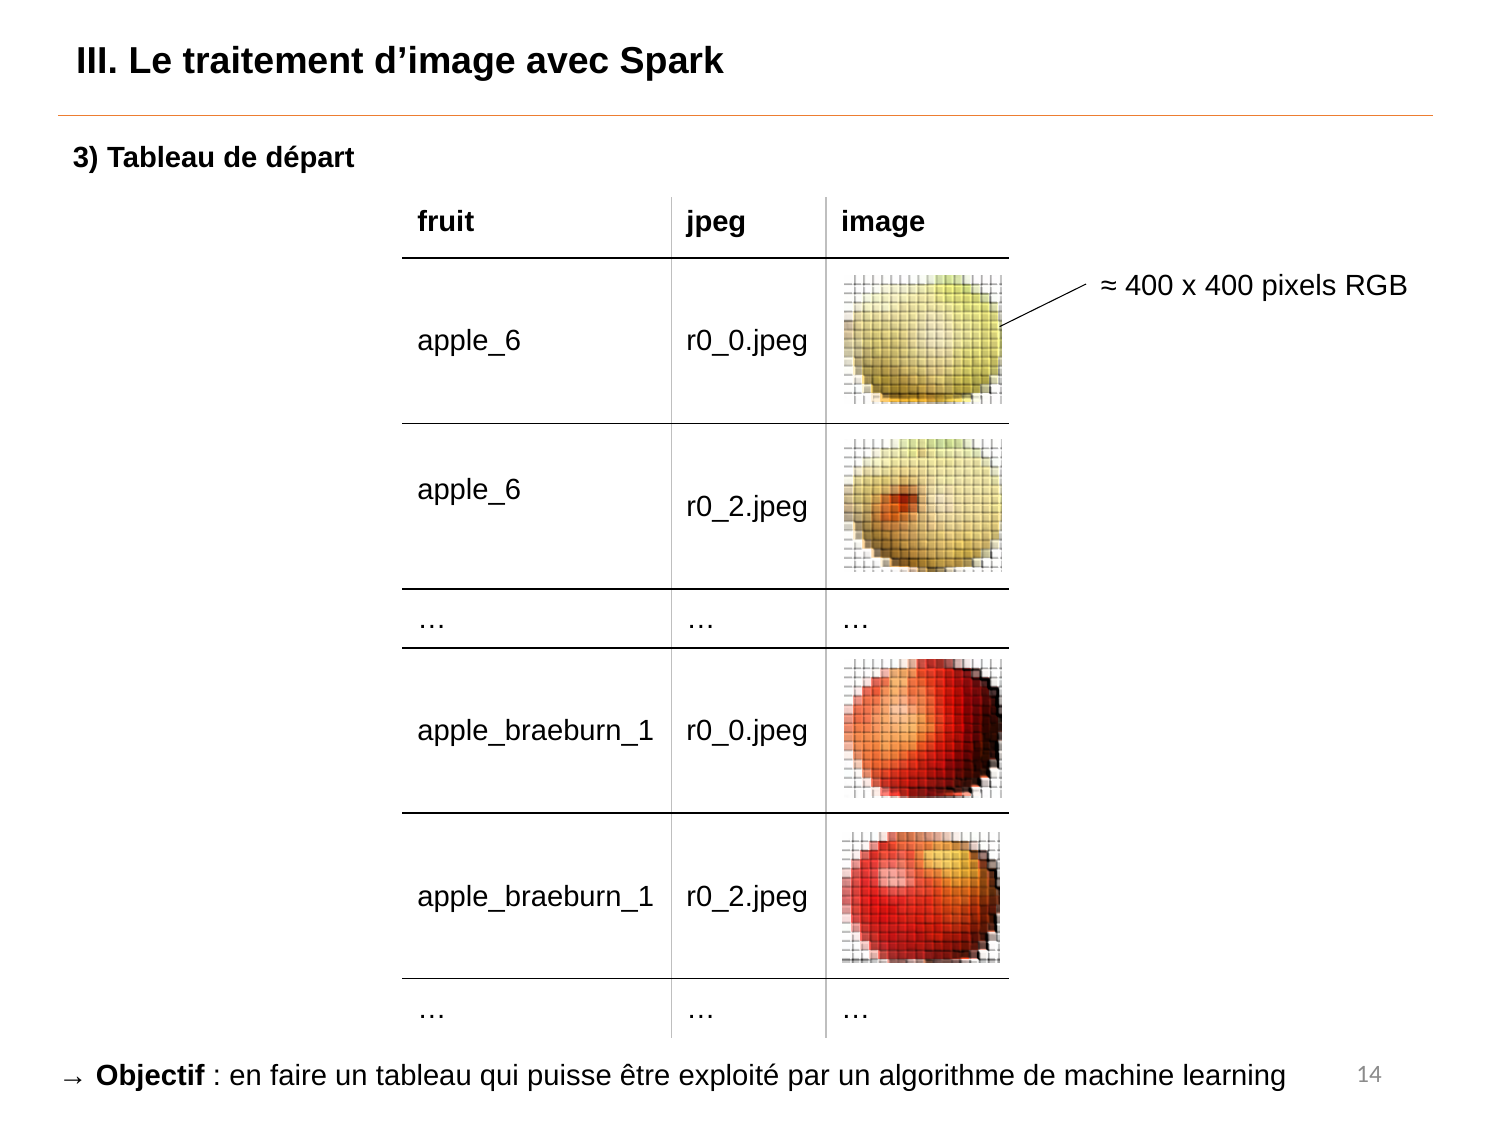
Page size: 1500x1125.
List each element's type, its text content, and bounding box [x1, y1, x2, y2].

table_cell … [672, 590, 825, 647]
table_header image [827, 197, 1009, 257]
table_cell r0_2.jpeg [672, 814, 825, 978]
table_cell r0_0.jpeg [672, 259, 825, 423]
text_box 3) Tableau de départ [58, 131, 1009, 181]
picture [844, 659, 1002, 798]
table_cell [827, 259, 1009, 423]
table_cell [827, 649, 1009, 812]
table_cell … [827, 979, 1009, 1038]
table_cell … [672, 979, 825, 1038]
table_header fruit [402, 197, 671, 257]
table_cell r0_0.jpeg [672, 649, 825, 812]
picture [844, 439, 1002, 572]
table_cell [827, 424, 1009, 588]
picture [842, 832, 1000, 963]
table_cell apple_braeburn_1 [402, 814, 671, 978]
text_box ≈ 400 x 400 pixels RGB [1086, 259, 1424, 309]
text_box III. Le traitement d’image avec Spark [61, 29, 740, 89]
table_cell … [827, 590, 1009, 647]
table_cell [827, 814, 1009, 978]
table_header jpeg [672, 197, 825, 257]
table_cell … [402, 979, 671, 1038]
picture [844, 275, 1002, 404]
text_box → Objectif : en faire un tableau qui puisse être exploité par un algorithme de machine learning [43, 1049, 1059, 1099]
table_cell … [402, 590, 671, 647]
table_cell r0_2.jpeg [672, 424, 825, 588]
slide_number 14 [1059, 1042, 1397, 1103]
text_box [999, 284, 1086, 327]
table_cell apple_braeburn_1 [402, 649, 671, 812]
table_cell apple_6 [402, 424, 671, 588]
table_cell apple_6 [402, 259, 671, 423]
